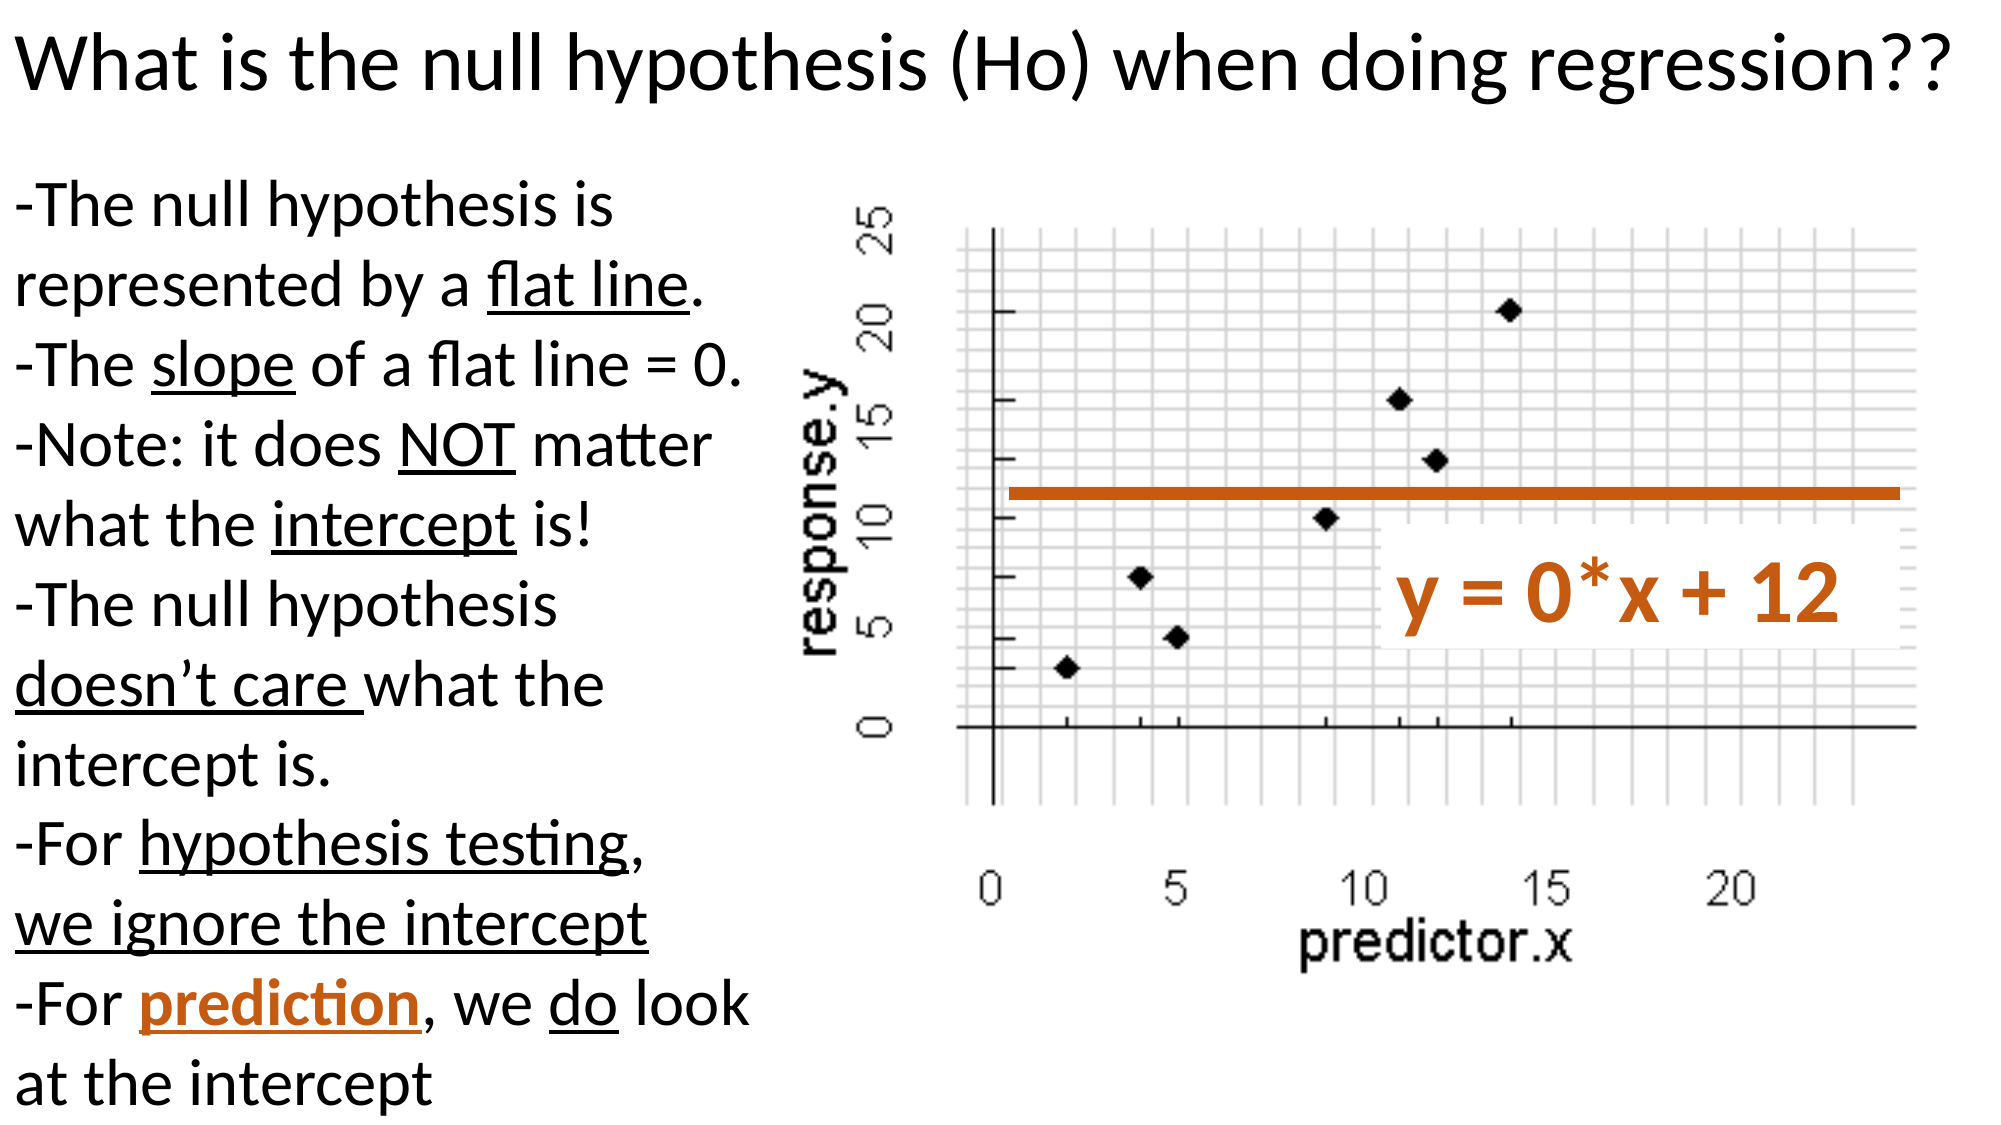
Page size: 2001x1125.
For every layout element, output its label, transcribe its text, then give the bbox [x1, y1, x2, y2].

text_box -The null hypothesis is represented by a flat line. -The slope of a flat line = 0. -Note: it does NOT matter what the intercept is! -The null hypothesis doesn’t care what the intercept is. -For hypothesis testing, we ignore the intercept -For prediction, we do look at the intercept [0, 152, 782, 1125]
picture [728, 0, 2000, 1092]
text_box What is the null hypothesis (Ho) when doing regression?? [0, 0, 728, 115]
